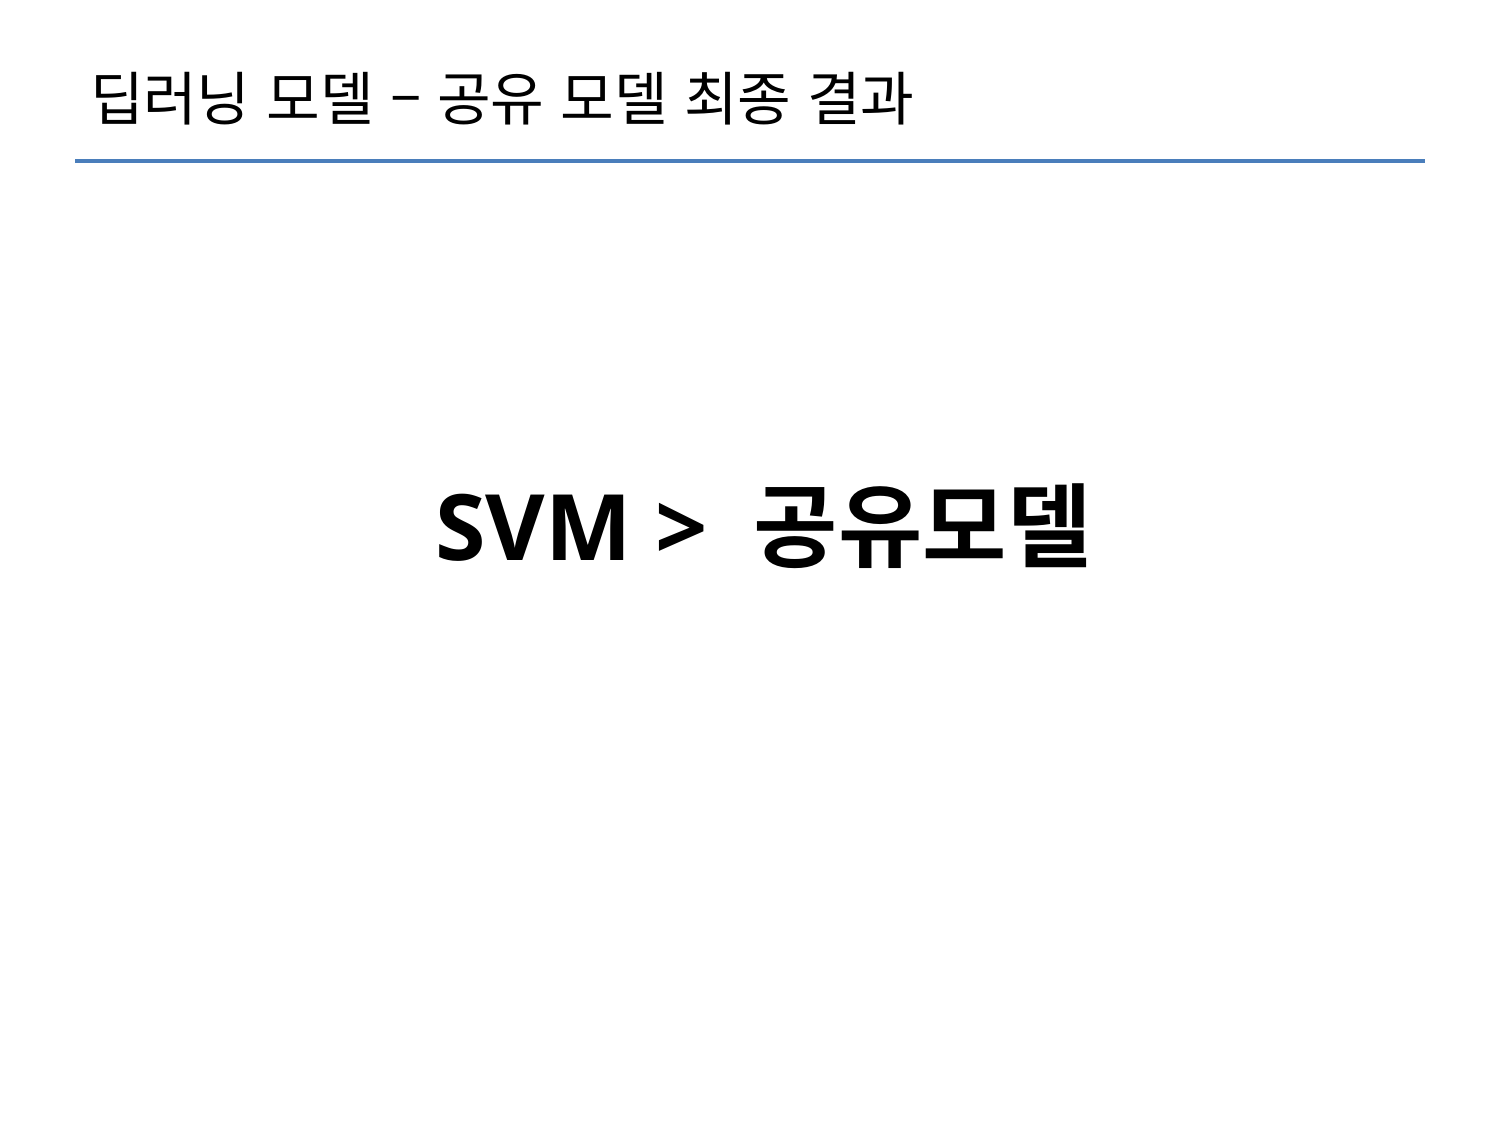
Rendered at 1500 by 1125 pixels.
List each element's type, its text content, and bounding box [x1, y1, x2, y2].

text_box SVM > 공유모델 [88, 148, 1439, 892]
title 딥러닝 모델 – 공유 모델 최종 결과 [75, 45, 1425, 149]
